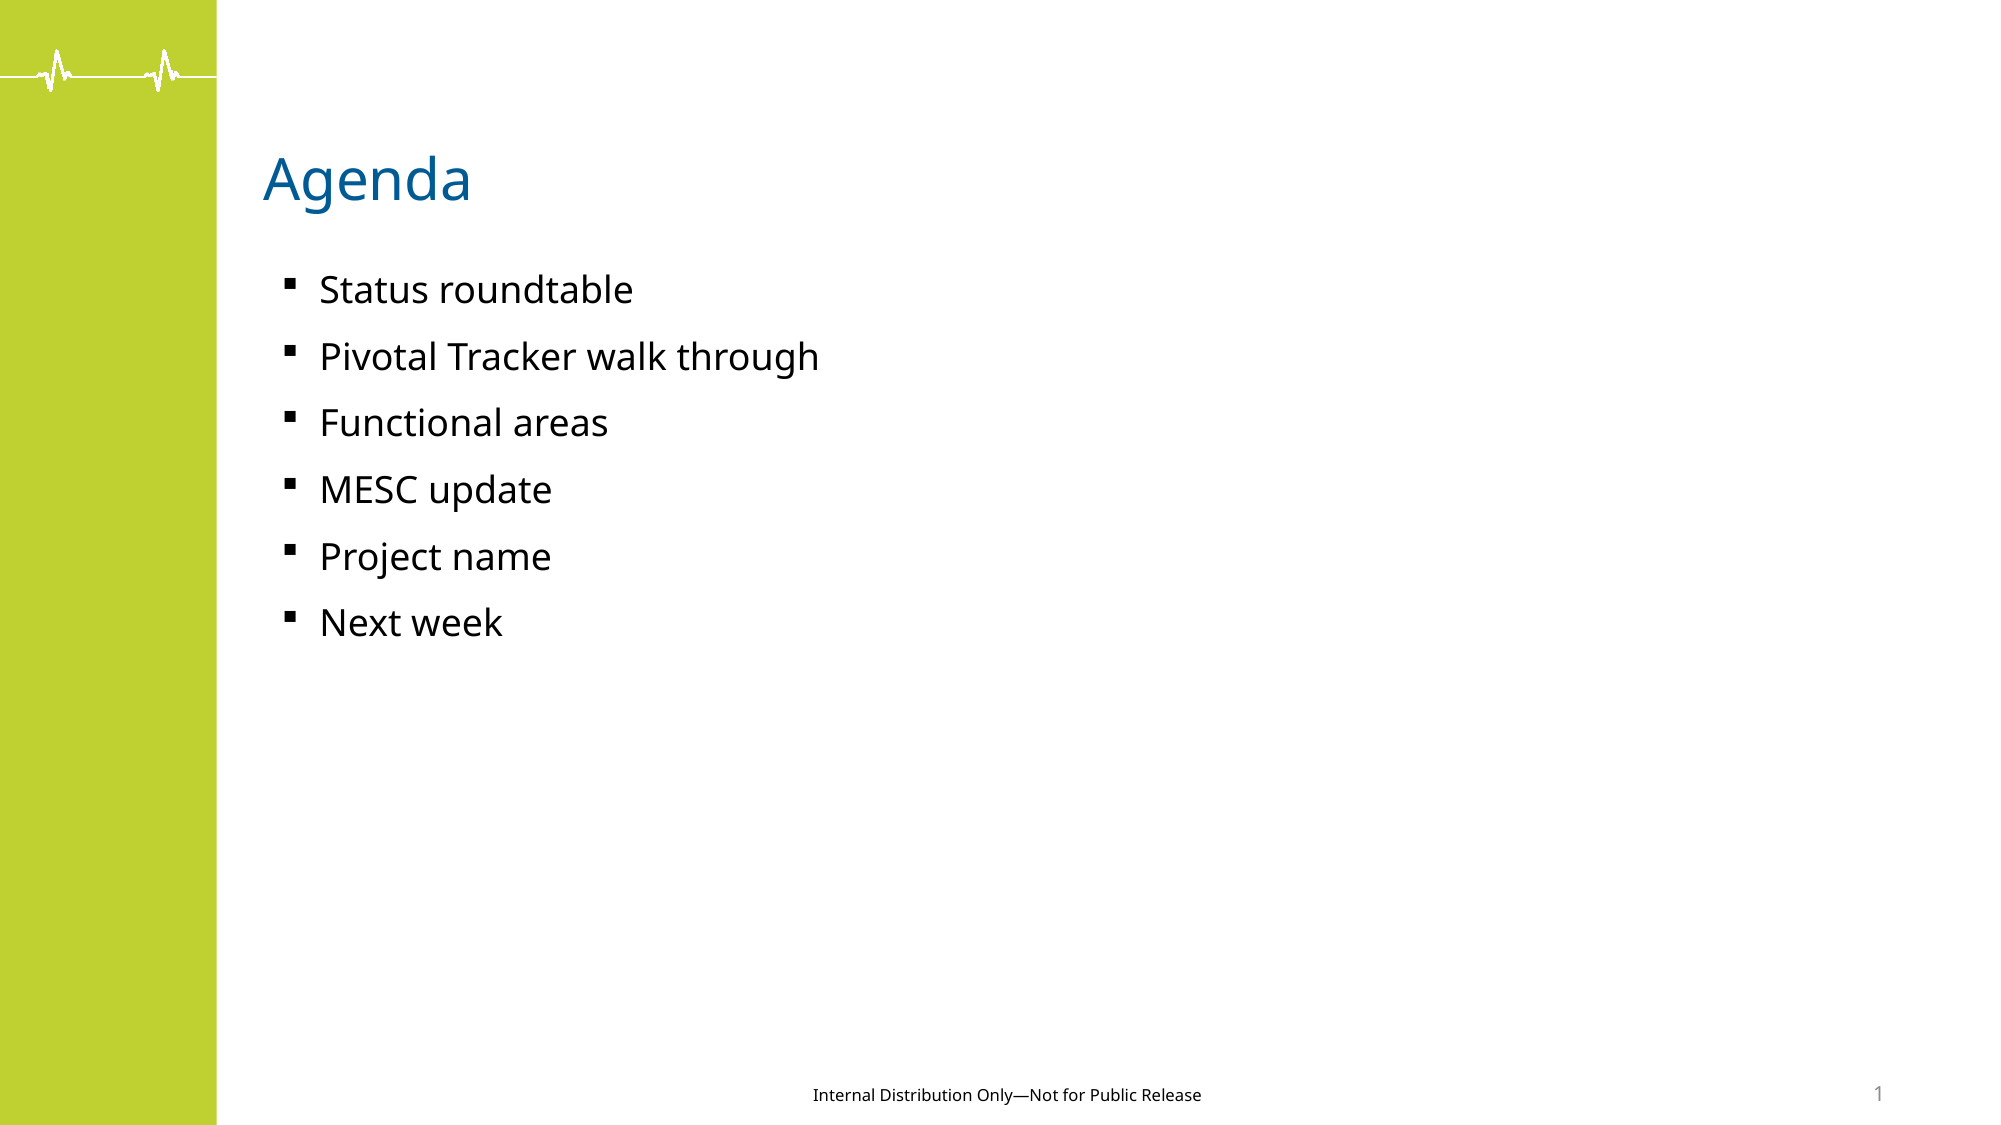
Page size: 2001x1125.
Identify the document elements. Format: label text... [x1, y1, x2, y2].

list Status roundtable Pivotal Tracker walk through Functional areas MESC update Project name Next week [248, 249, 1882, 1038]
slide_number 1 [1500, 1065, 1900, 1125]
picture [0, 9, 217, 125]
title Agenda [248, 119, 1882, 236]
